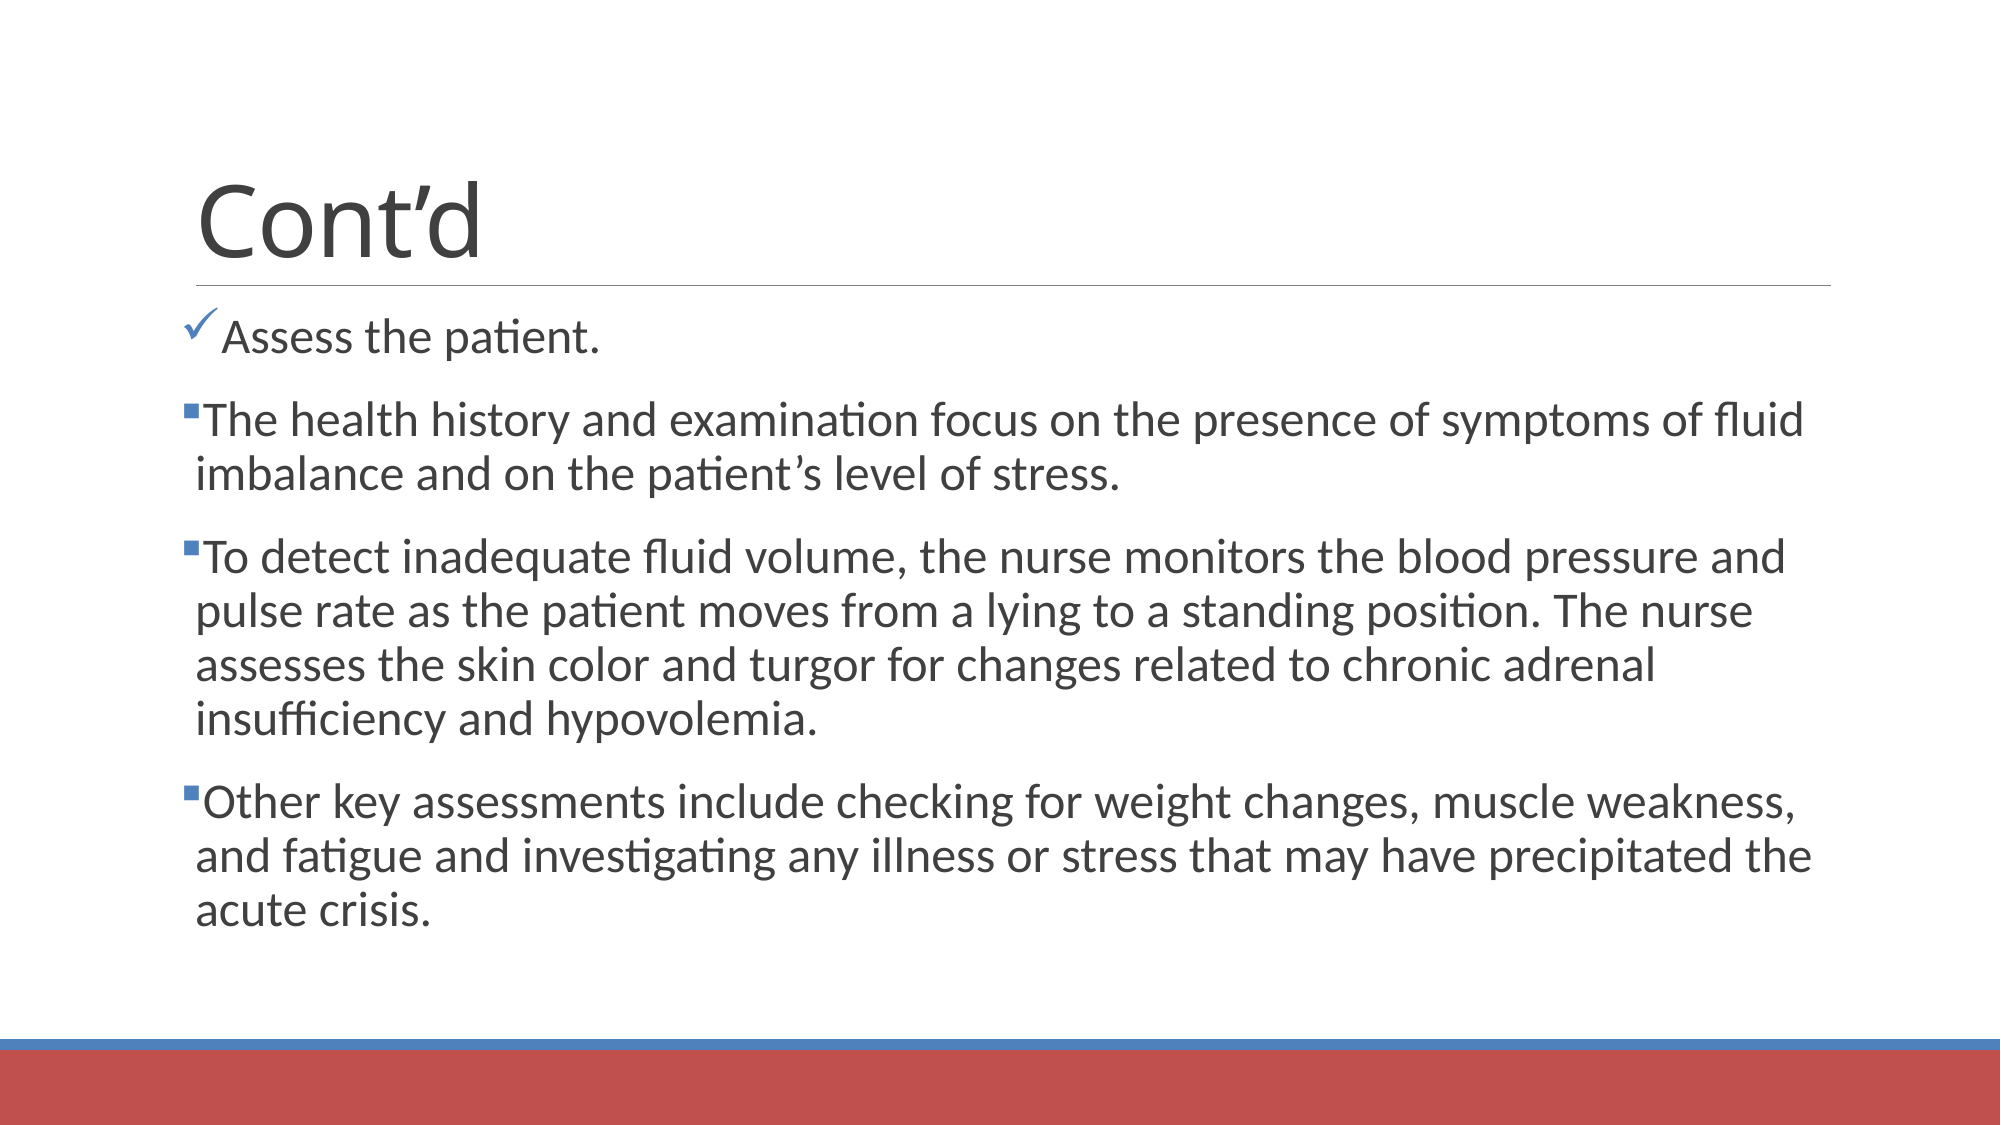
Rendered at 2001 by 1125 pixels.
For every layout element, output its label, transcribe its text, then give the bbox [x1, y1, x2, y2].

title Cont’d [180, 47, 1830, 285]
list Assess the patient. The health history and examination focus on the presence of symptoms of fluid imbalance and on the patient’s level of stress. To detect inadequate fluid volume, the nurse monitors the blood pressure and pulse rate as the patient moves from a lying to a standing position. The nurse assesses the skin color and turgor for changes related to chronic adrenal insufficiency and hypovolemia. Other key assessments include checking for weight changes, muscle weakness, and fatigue and investigating any illness or stress that may have precipitated the acute crisis. [180, 302, 1830, 963]
